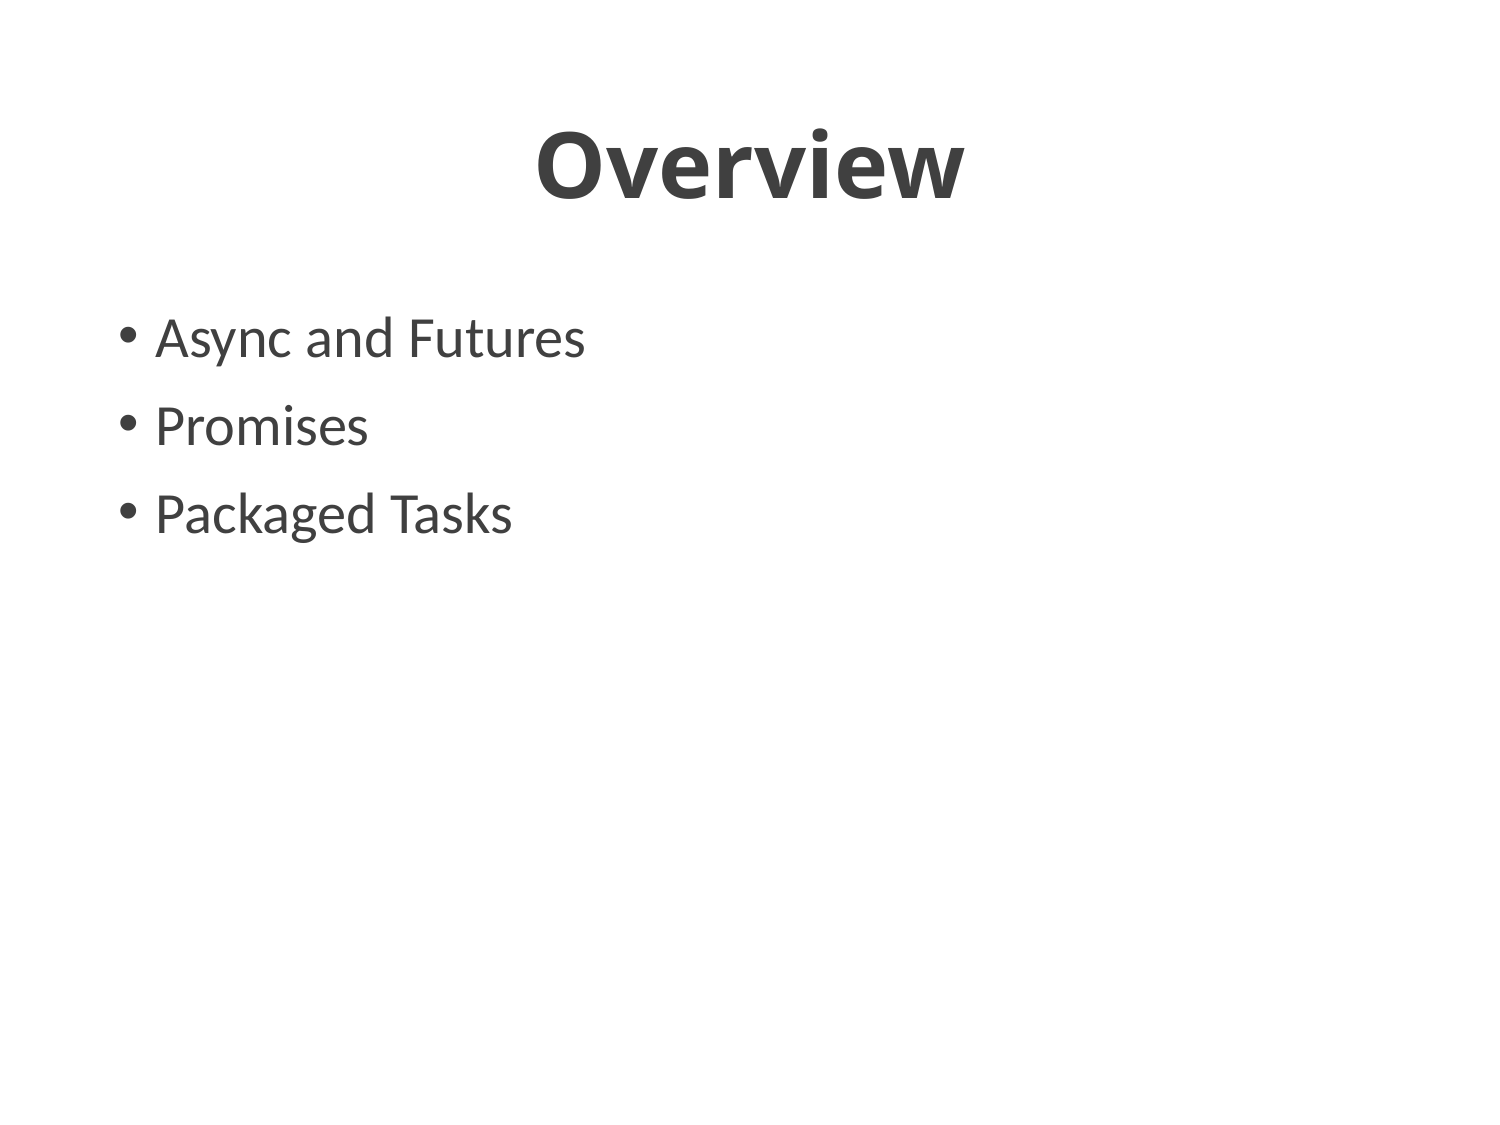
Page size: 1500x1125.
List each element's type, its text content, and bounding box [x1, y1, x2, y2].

list Async and Futures Promises Packaged Tasks [103, 299, 1397, 1014]
title Overview [103, 59, 1397, 278]
